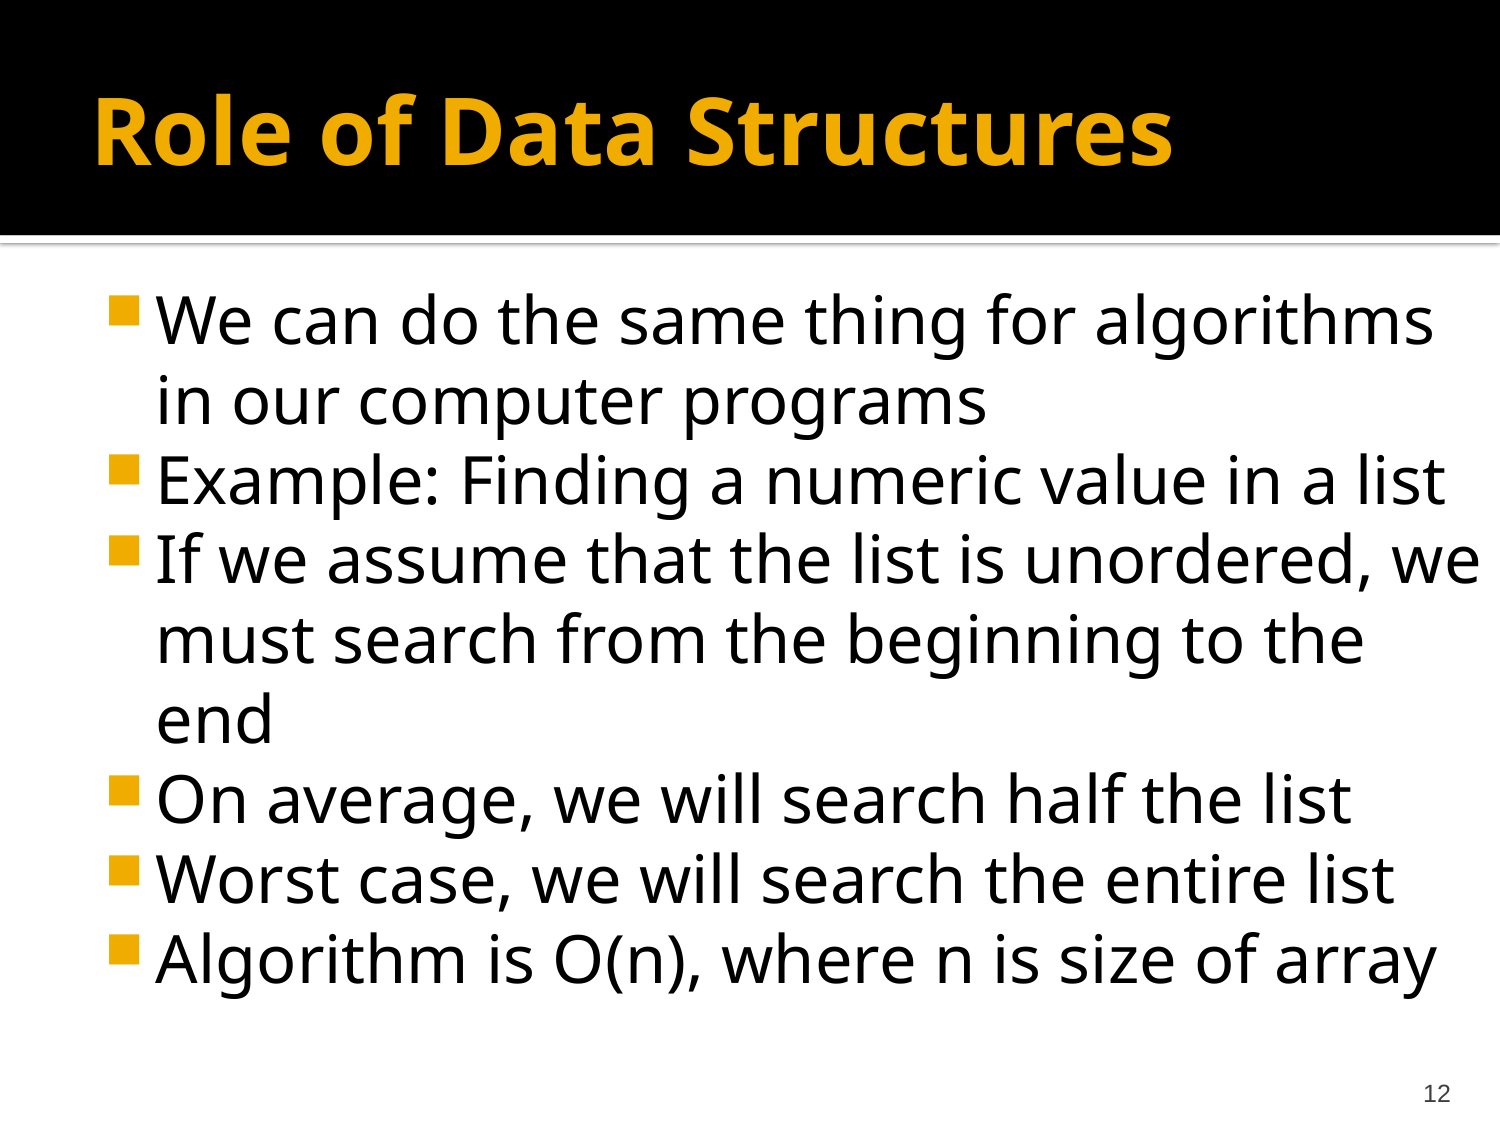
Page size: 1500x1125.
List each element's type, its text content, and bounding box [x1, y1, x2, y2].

title Role of Data Structures [75, 25, 1425, 231]
list We can do the same thing for algorithms in our computer programs Example: Finding a numeric value in a list If we assume that the list is unordered, we must search from the beginning to the end On average, we will search half the list Worst case, we will search the entire list Algorithm is O(n), where n is size of array [75, 262, 1500, 1005]
slide_number 12 [1345, 1062, 1467, 1108]
